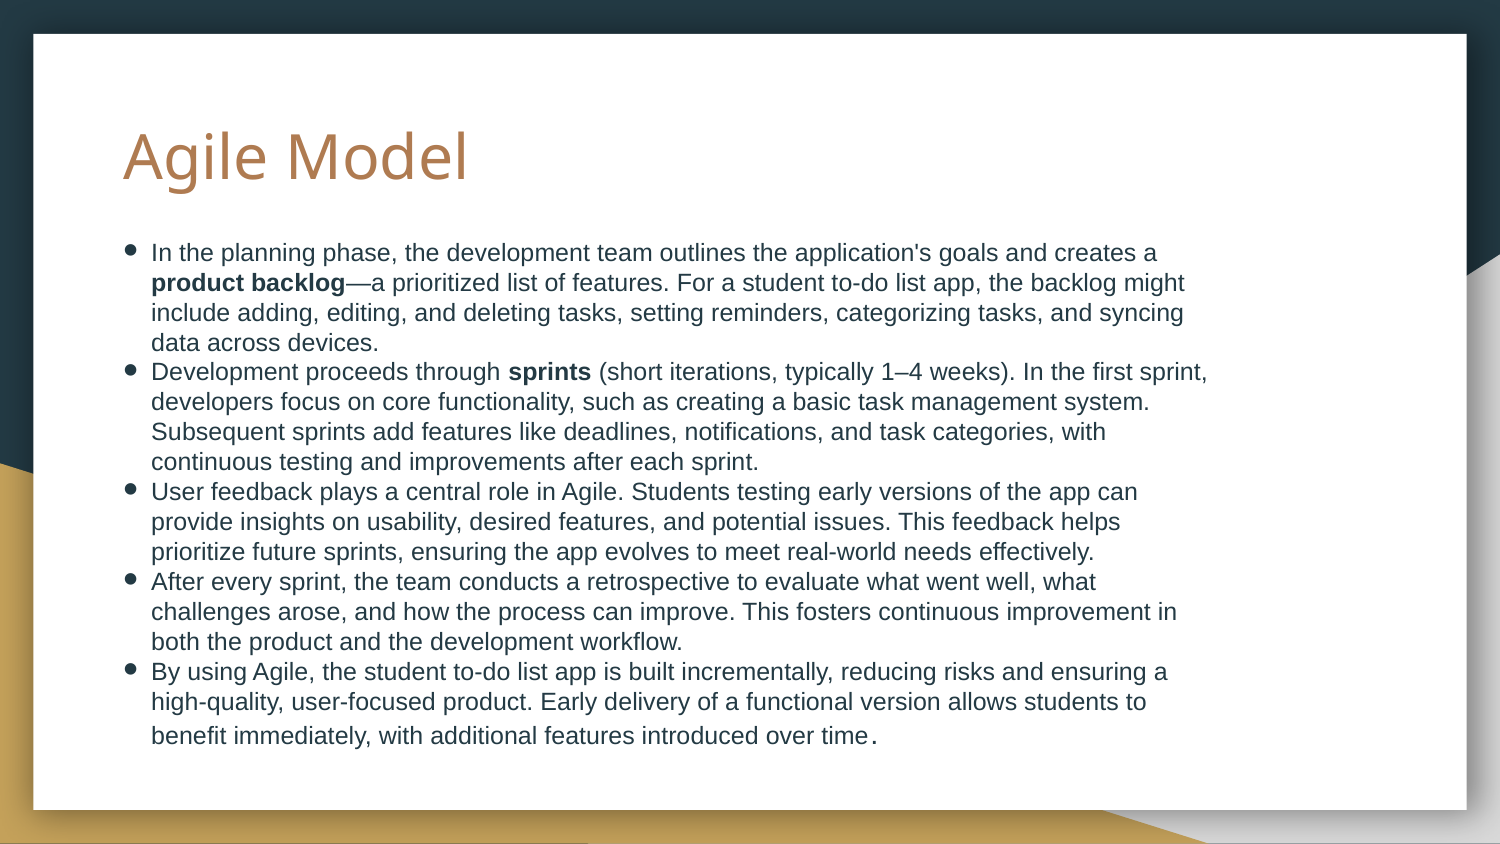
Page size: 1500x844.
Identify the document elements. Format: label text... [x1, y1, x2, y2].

title Agile Model [108, 102, 1340, 259]
list In the planning phase, the development team outlines the application's goals and creates a product backlog—a prioritized list of features. For a student to-do list app, the backlog might include adding, editing, and deleting tasks, setting reminders, categorizing tasks, and syncing data across devices. Development proceeds through sprints (short iterations, typically 1–4 weeks). In the first sprint, developers focus on core functionality, such as creating a basic task management system. Subsequent sprints add features like deadlines, notifications, and task categories, with continuous testing and improvements after each sprint. User feedback plays a central role in Agile. Students testing early versions of the app can provide insights on usability, desired features, and potential issues. This feedback helps prioritize future sprints, ensuring the app evolves to meet real-world needs effectively. After every sprint, the team conducts a retrospective to evaluate what went well, what challenges arose, and how the process can improve. This fosters continuous improvement in both the product and the development workflow. By using Agile, the student to-do list app is built incrementally, reducing risks and ensuring a high-quality, user-focused product. Early delivery of a functional version allows students to benefit immediately, with additional features introduced over time. [108, 183, 1230, 758]
